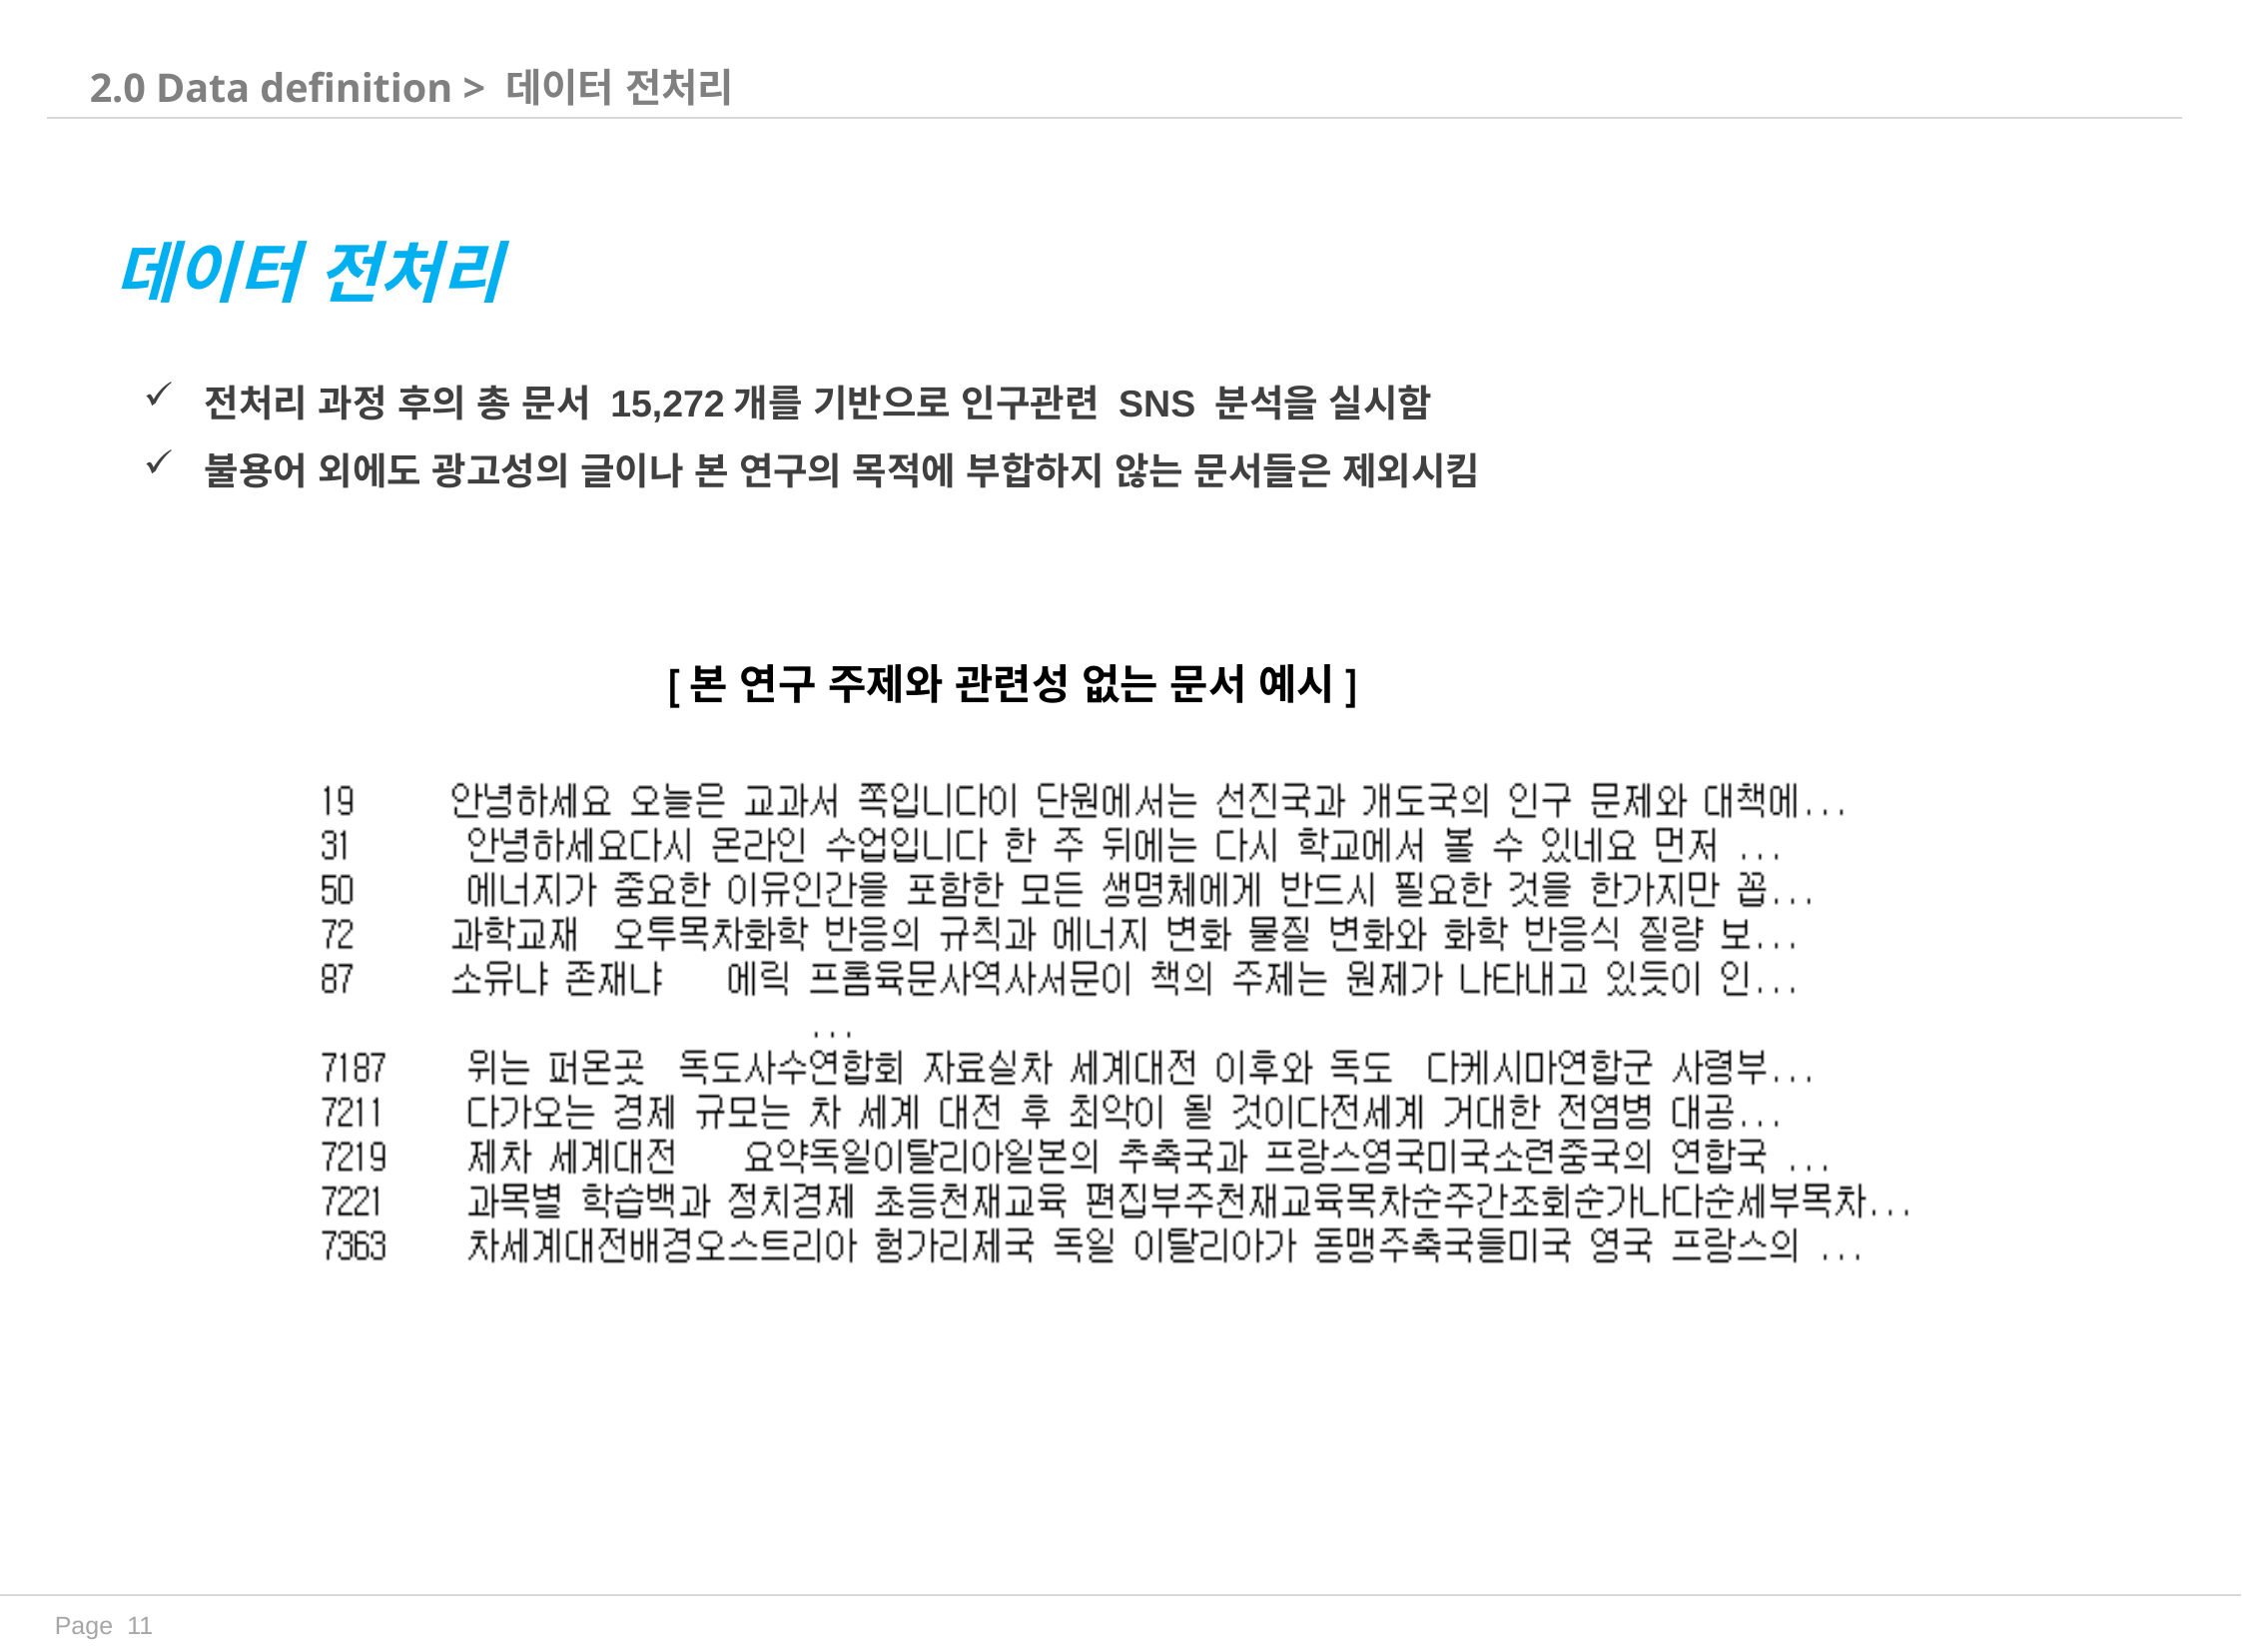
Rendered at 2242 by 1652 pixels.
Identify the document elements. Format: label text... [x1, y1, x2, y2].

text_box [본 연구 주제와 관련성 없는 문서 예시] [653, 650, 1404, 716]
picture [306, 779, 2001, 1268]
text_box Page 11 [40, 1606, 218, 1647]
text_box 2.0 Data definition > 데이터 전처리 [89, 62, 1455, 111]
text_box 전처리 과정 후의 총 문서 15,272개를 기반으로 인구관련 SNS 분석을 실시함 불용어 외에도 광고성의 글이나 본 연구의 목적에 부합하지 않는 문서들은 제외시킴 [128, 350, 2150, 498]
text_box 데이터 전처리 [100, 222, 2183, 318]
